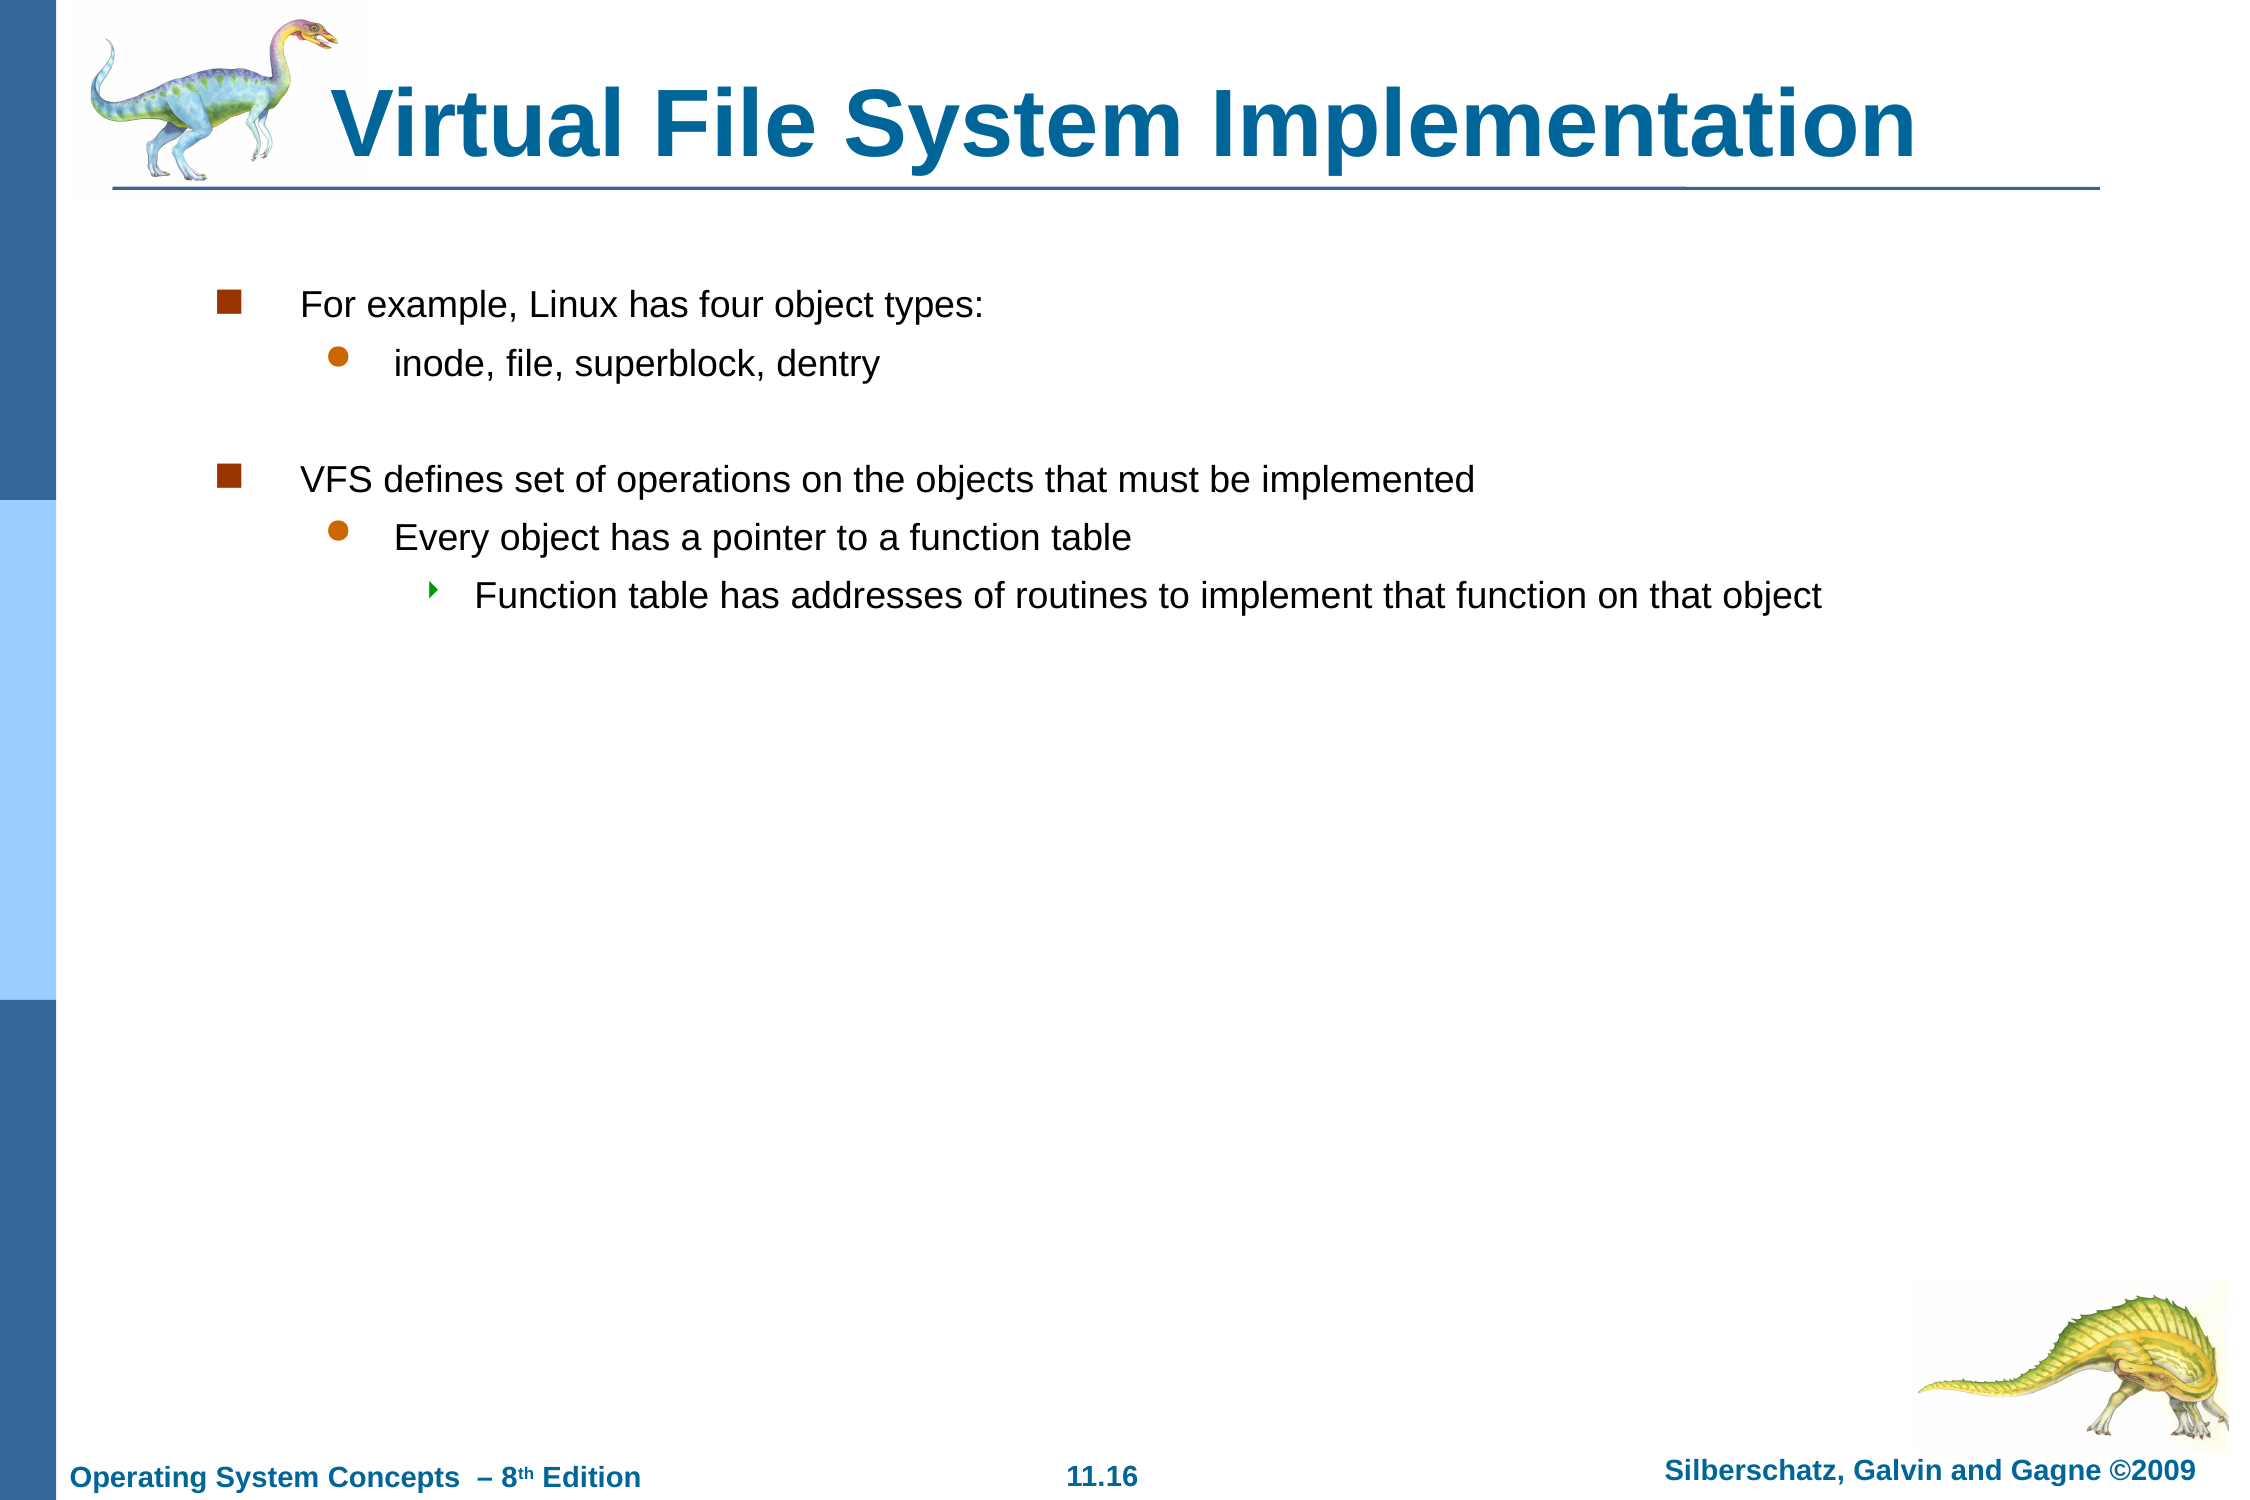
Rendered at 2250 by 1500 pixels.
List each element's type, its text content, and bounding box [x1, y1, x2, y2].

title Virtual File System Implementation [112, 60, 2138, 187]
picture [70, 0, 365, 199]
list For example, Linux has four object types: inode, file, superblock, dentry VFS defines set of operations on the objects that must be implemented Every object has a pointer to a function table Function table has addresses of routines to implement that function on that object [198, 269, 2224, 1261]
picture [1913, 1279, 2229, 1453]
